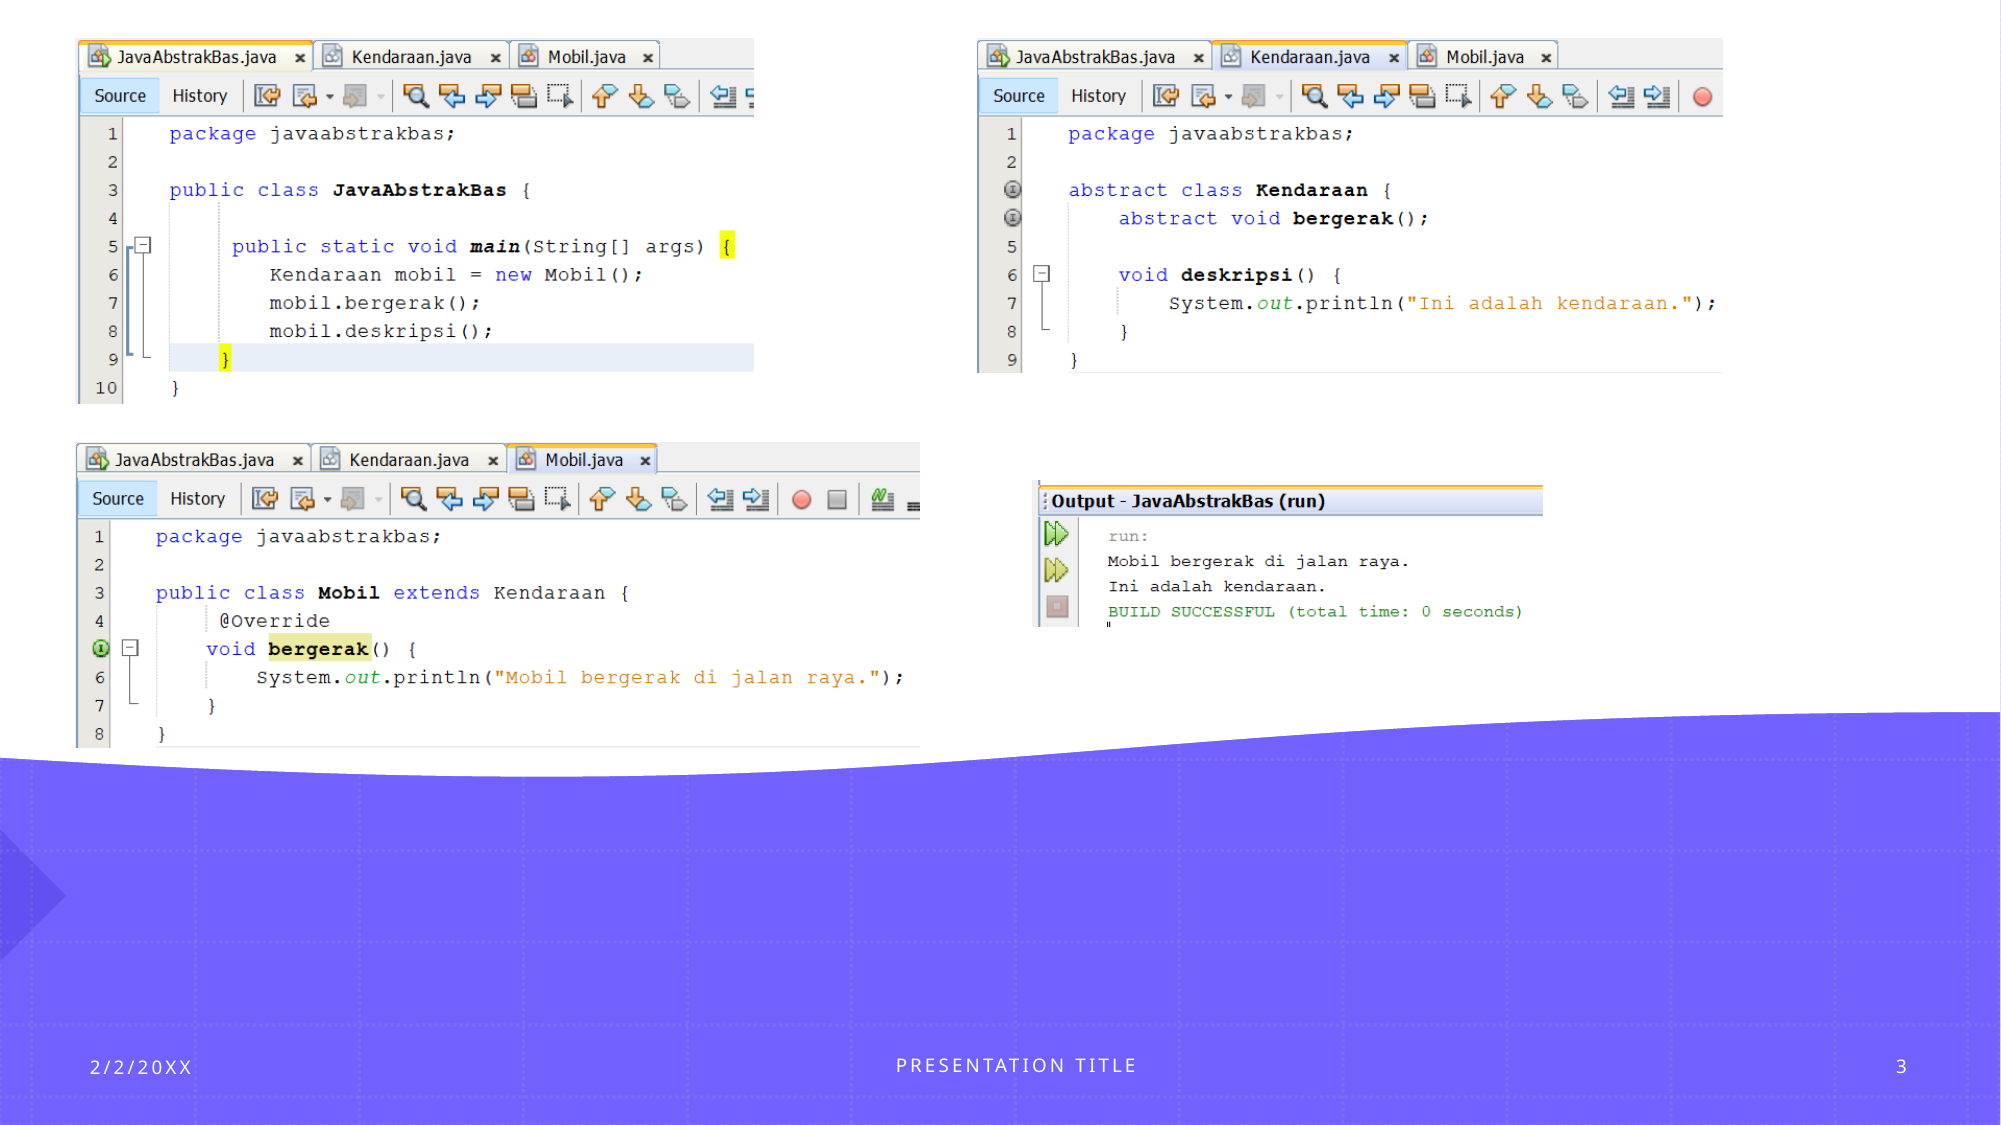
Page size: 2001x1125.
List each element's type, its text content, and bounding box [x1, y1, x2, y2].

picture [1032, 480, 1543, 627]
picture [74, 38, 754, 404]
picture [74, 442, 920, 748]
slide_number 3 [1835, 1037, 1967, 1098]
picture [977, 38, 1723, 373]
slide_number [75, 1037, 495, 1098]
footer PRESENTATION TITLE [689, 1036, 1343, 1097]
